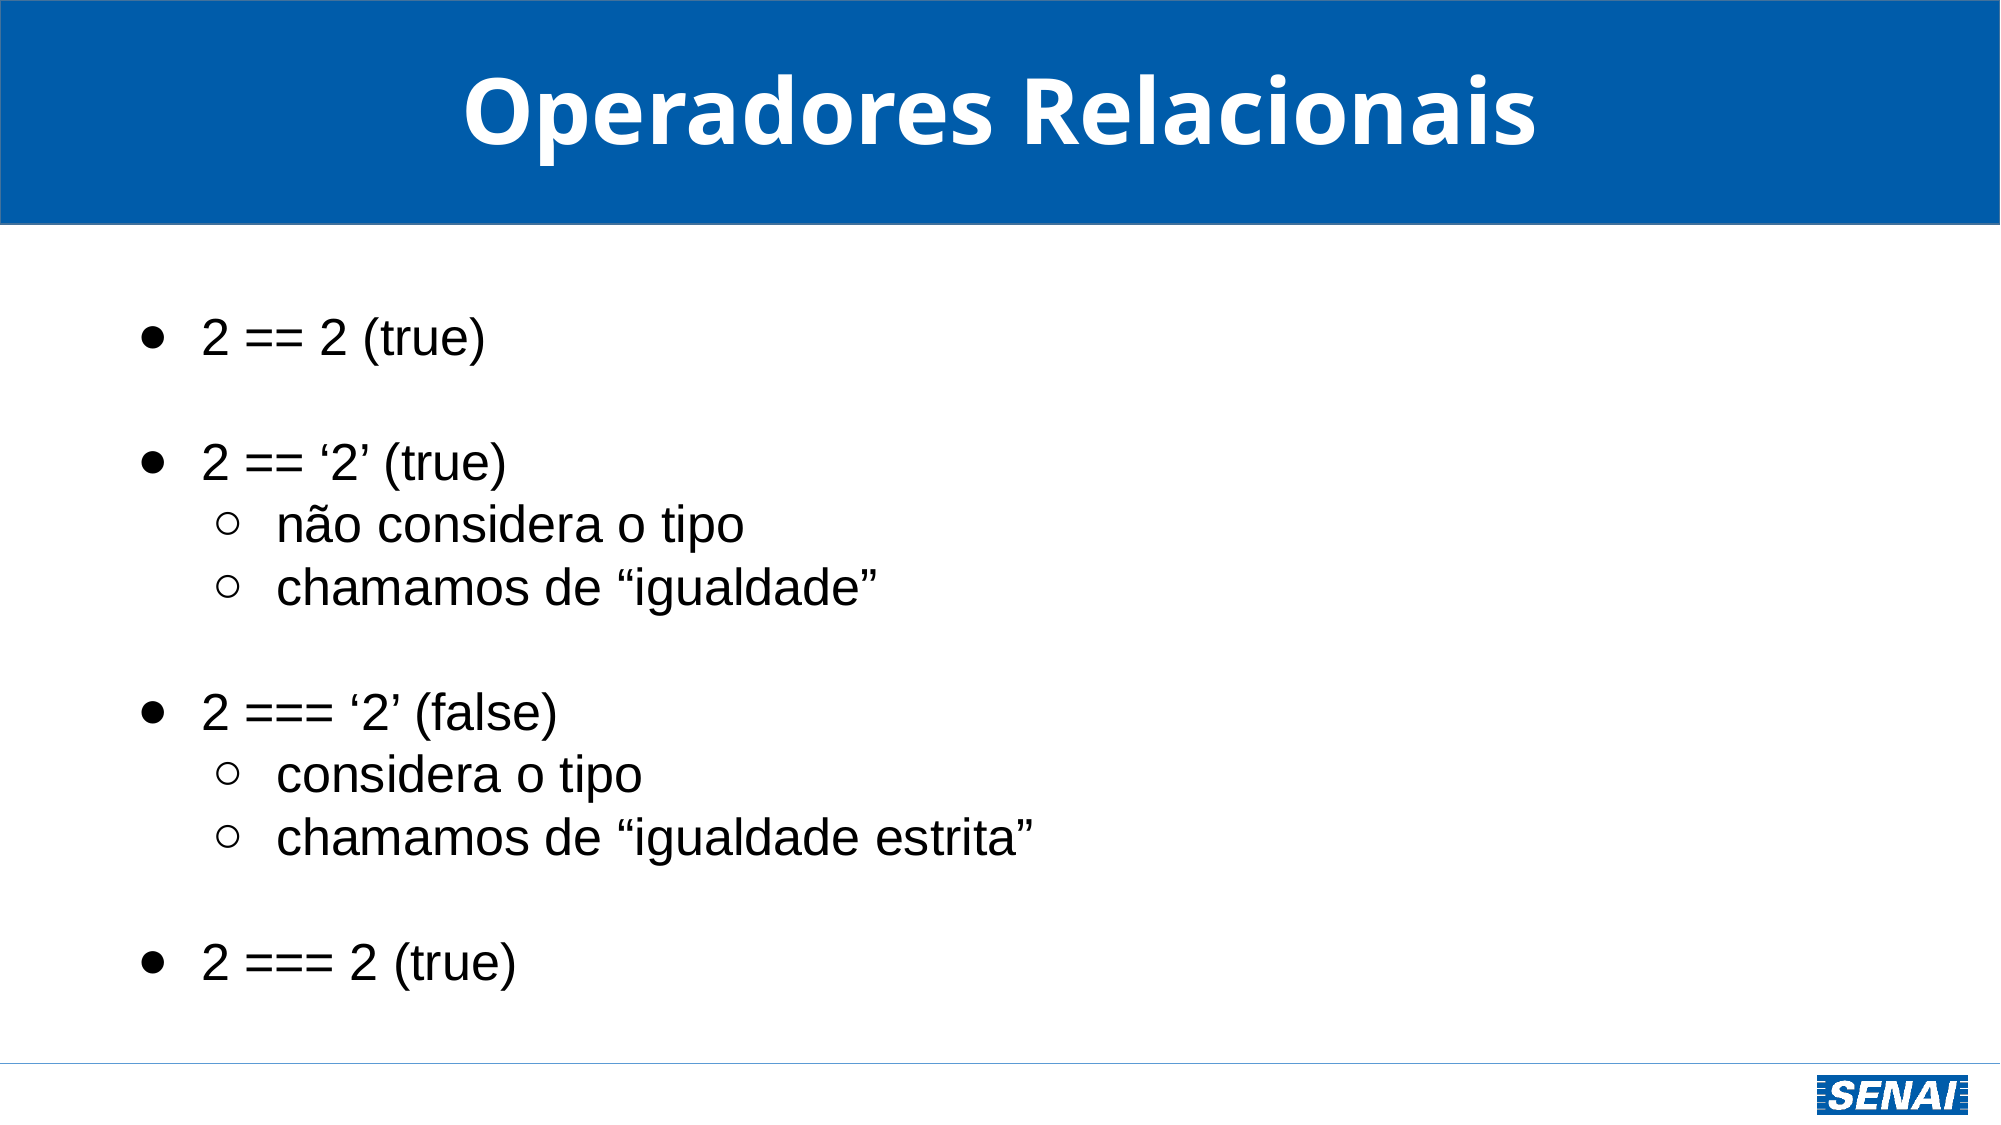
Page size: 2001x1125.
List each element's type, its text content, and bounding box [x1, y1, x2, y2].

title 2 == 2 (true) 2 == ‘2’ (true) não considera o tipo chamamos de “igualdade” 2 === ‘2’ (false) considera o tipo chamamos de “igualdade estrita” 2 === 2 (true) [106, 249, 1894, 1045]
picture [1817, 1075, 1968, 1115]
text_box [0, 0, 2000, 6]
title Operadores Relacionais [0, 6, 2000, 224]
